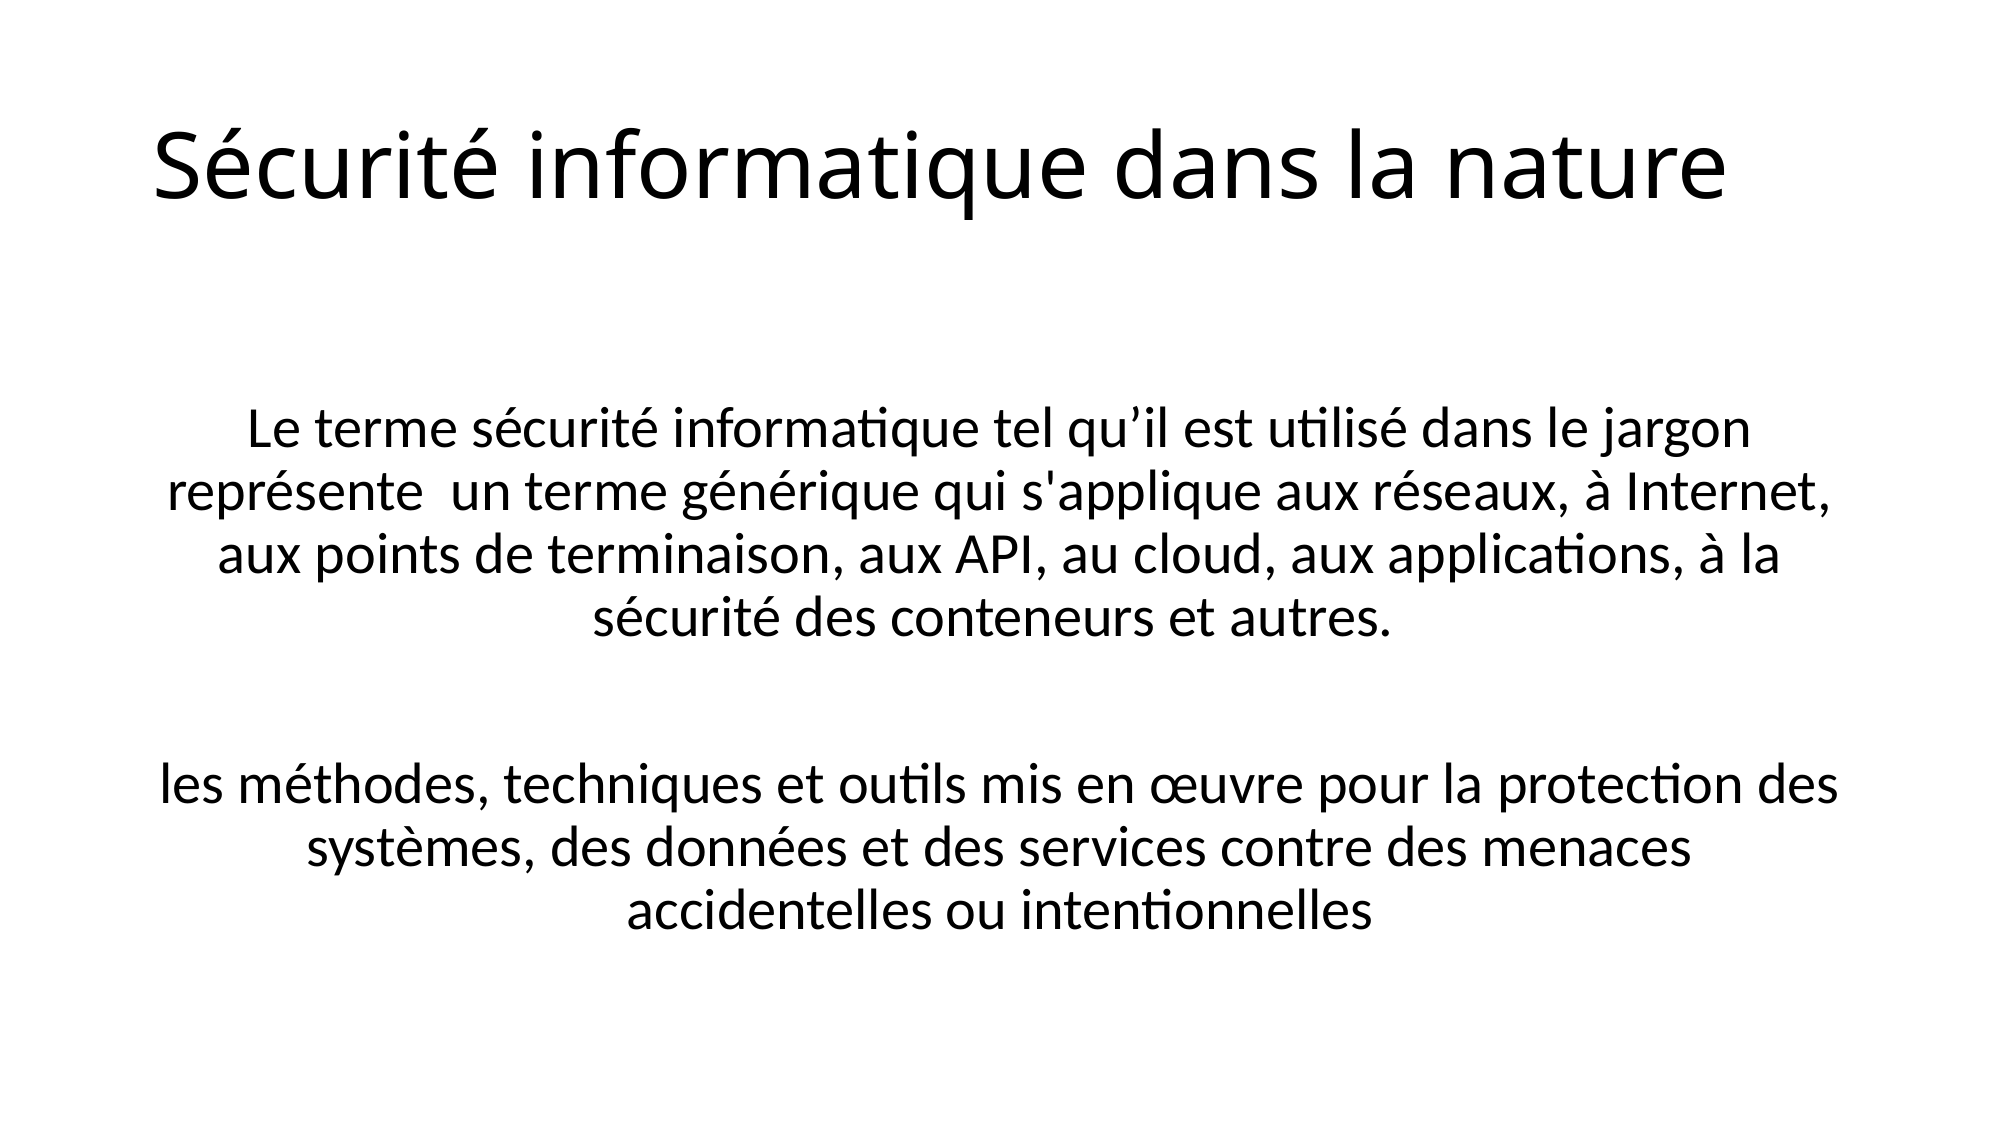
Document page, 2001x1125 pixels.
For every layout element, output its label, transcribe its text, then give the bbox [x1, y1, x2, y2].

title Sécurité informatique dans la nature [137, 59, 1863, 278]
list Le terme sécurité informatique tel qu’il est utilisé dans le jargon représente un terme générique qui s'applique aux réseaux, à Internet, aux points de terminaison, aux API, au cloud, aux applications, à la sécurité des conteneurs et autres. les méthodes, techniques et outils mis en œuvre pour la protection des systèmes, des données et des services contre des menaces accidentelles ou intentionnelles [137, 299, 1863, 1014]
